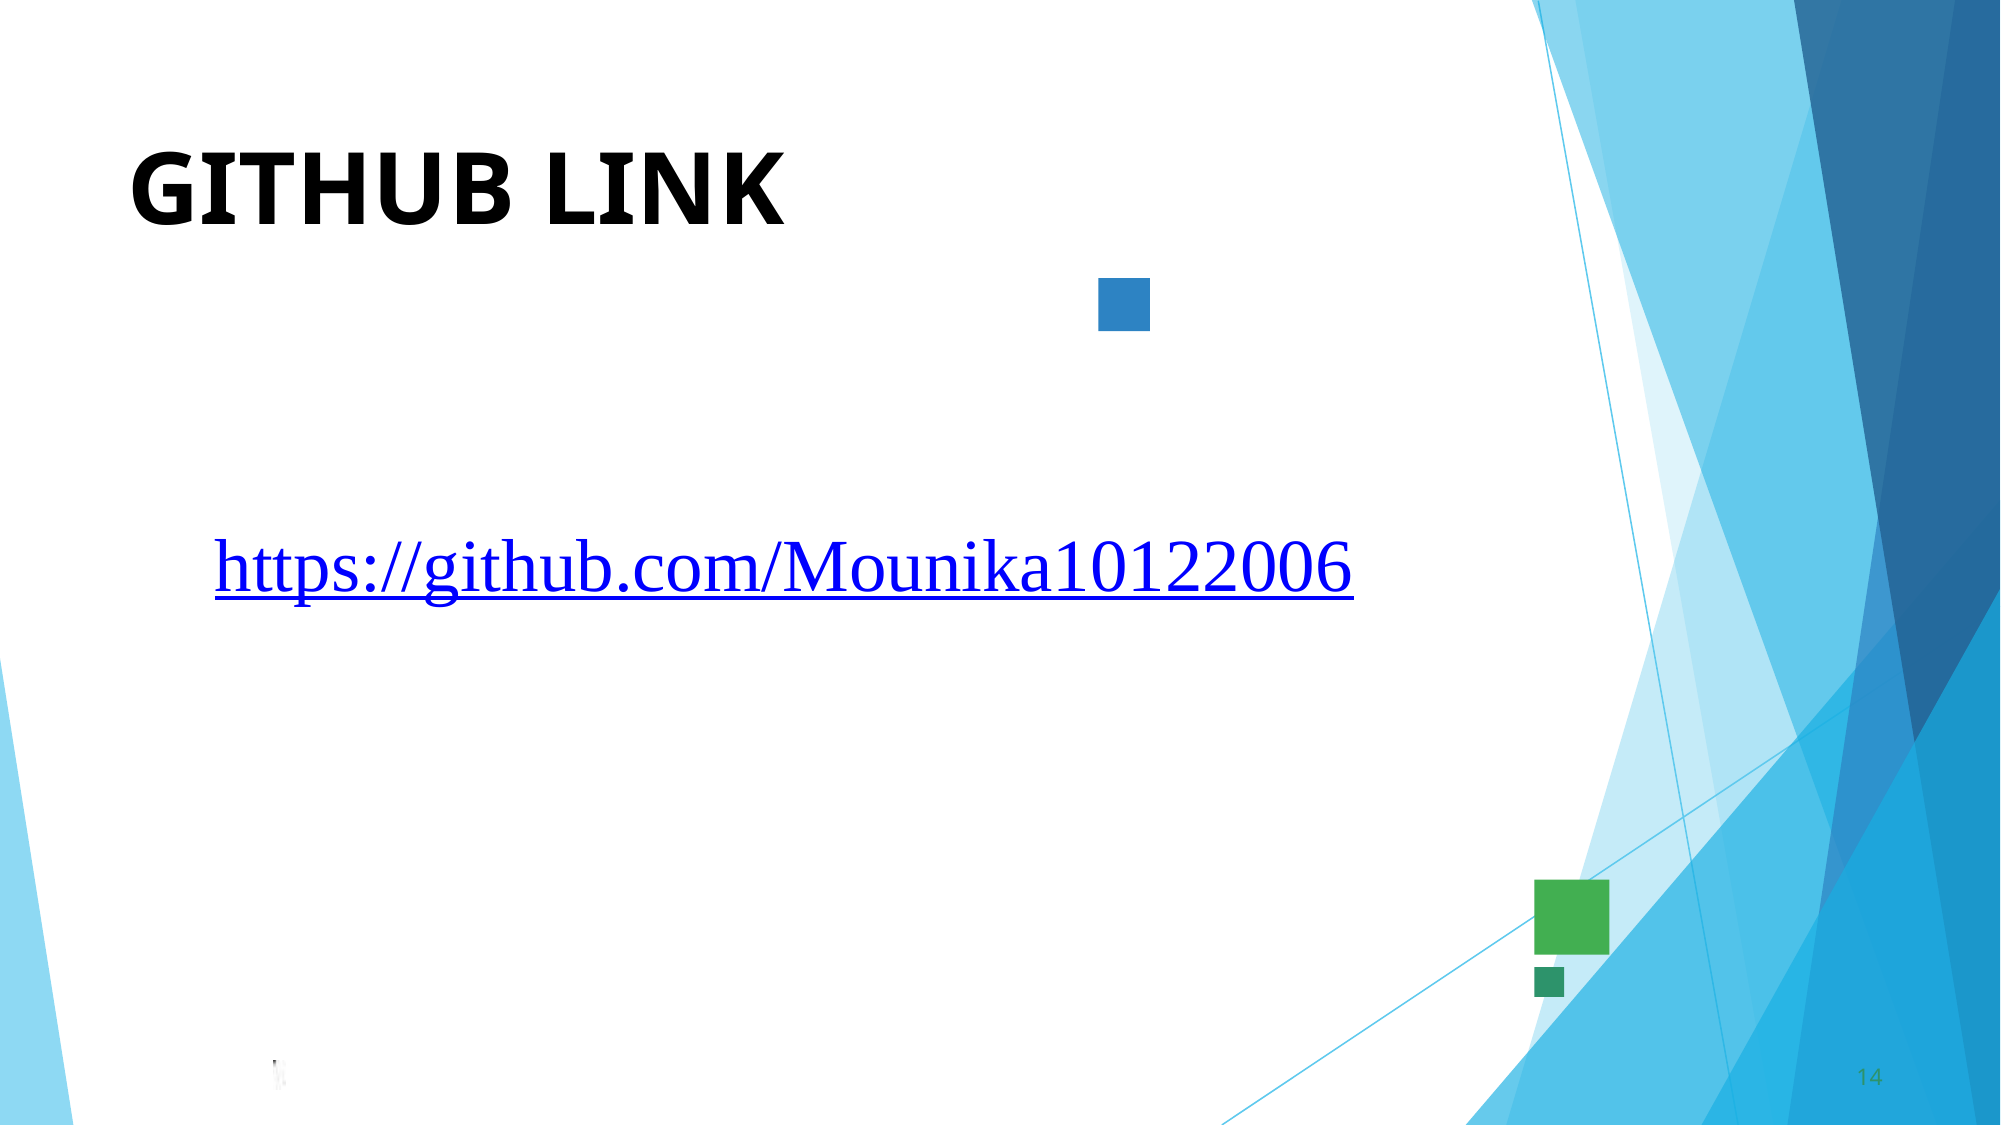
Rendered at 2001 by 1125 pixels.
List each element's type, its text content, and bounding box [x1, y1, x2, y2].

text_box 14 [1849, 1061, 1888, 1095]
text_box [1534, 879, 1610, 955]
title GITHUB LINK [125, 122, 877, 313]
text_box [1098, 278, 1150, 332]
text_box https://github.com/Mounika10122006 [199, 509, 1388, 615]
text_box [1534, 967, 1565, 997]
picture [273, 1060, 287, 1091]
